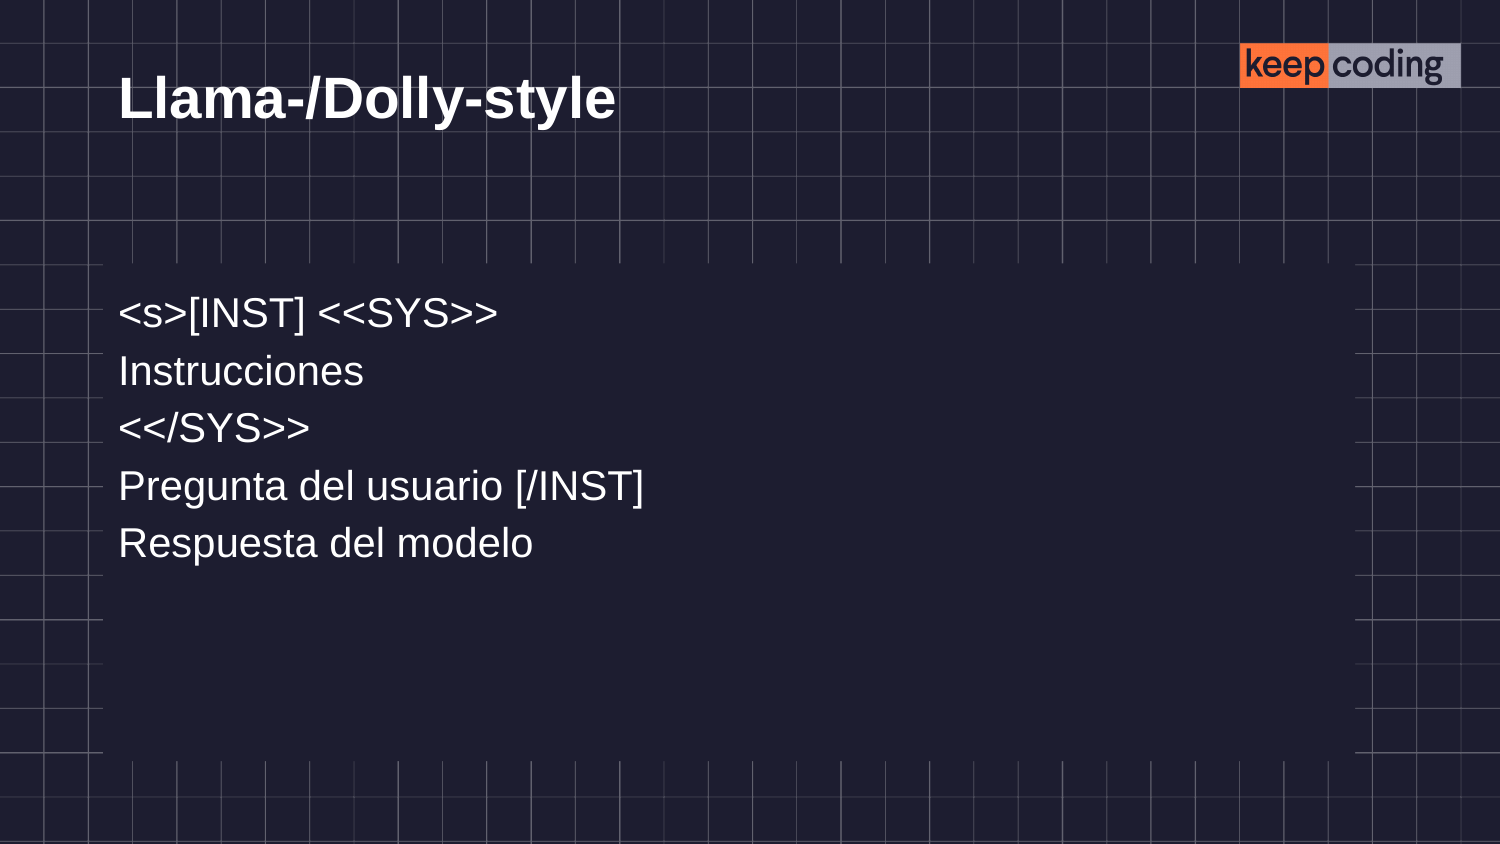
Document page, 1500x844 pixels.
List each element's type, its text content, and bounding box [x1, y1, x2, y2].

list <s>[INST] <<SYS>> Instrucciones <</SYS>> Pregunta del usuario [/INST] Respuesta del modelo [103, 263, 1356, 762]
picture [1240, 43, 1461, 88]
title Llama‑/Dolly‑style [103, 45, 1225, 209]
